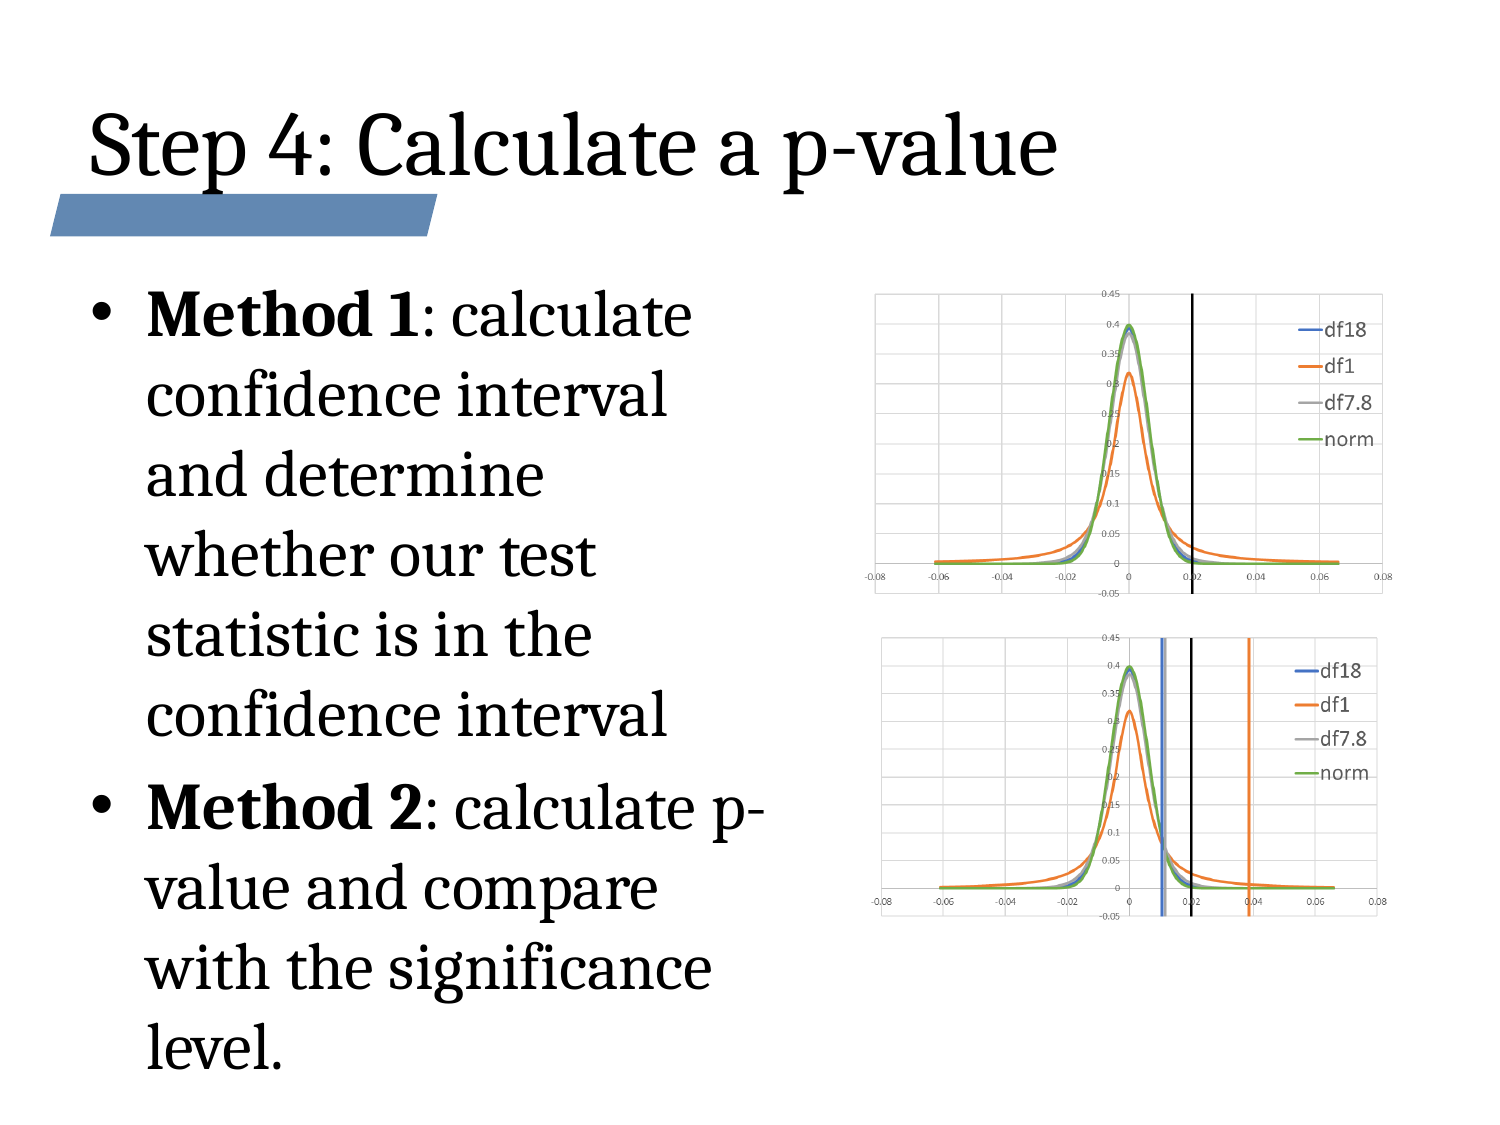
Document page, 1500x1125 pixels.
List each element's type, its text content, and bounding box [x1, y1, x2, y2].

title Step 4: Calculate a p-value [75, 45, 1425, 233]
list Method 1: calculate confidence interval and determine whether our test statistic is in the confidence interval Method 2: calculate p-value and compare with the significance level. [75, 262, 800, 1100]
picture [849, 279, 1406, 945]
